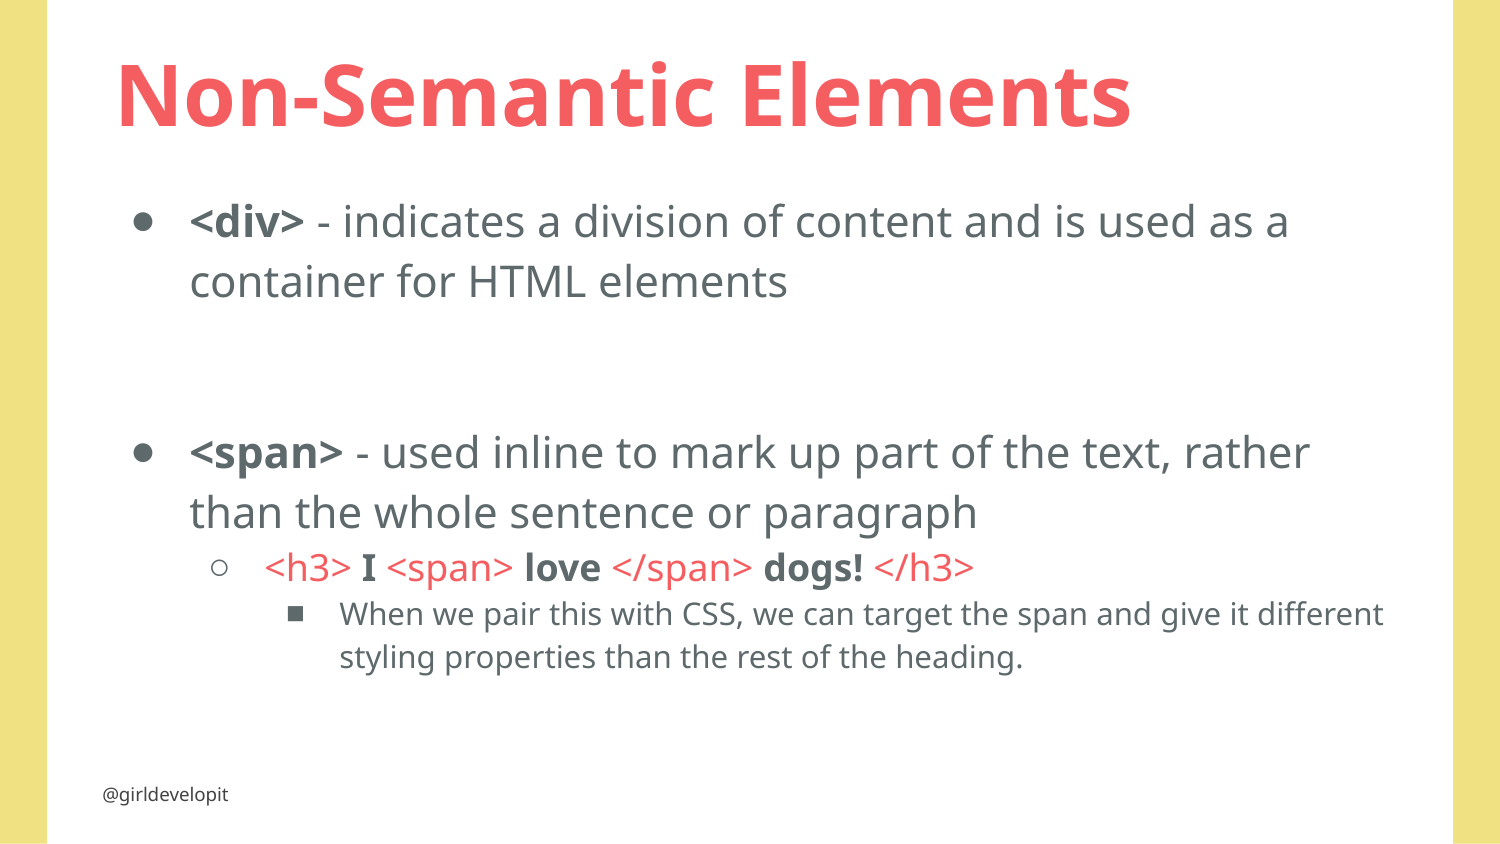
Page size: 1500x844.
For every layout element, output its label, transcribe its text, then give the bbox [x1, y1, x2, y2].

list <div> - indicates a division of content and is used as a container for HTML elements <span> - used inline to mark up part of the text, rather than the whole sentence or paragraph <h3> I <span> love </span> dogs! </h3> When we pair this with CSS, we can target the span and give it different styling properties than the rest of the heading. [103, 180, 1397, 716]
title Non-Semantic Elements [103, 16, 1397, 180]
